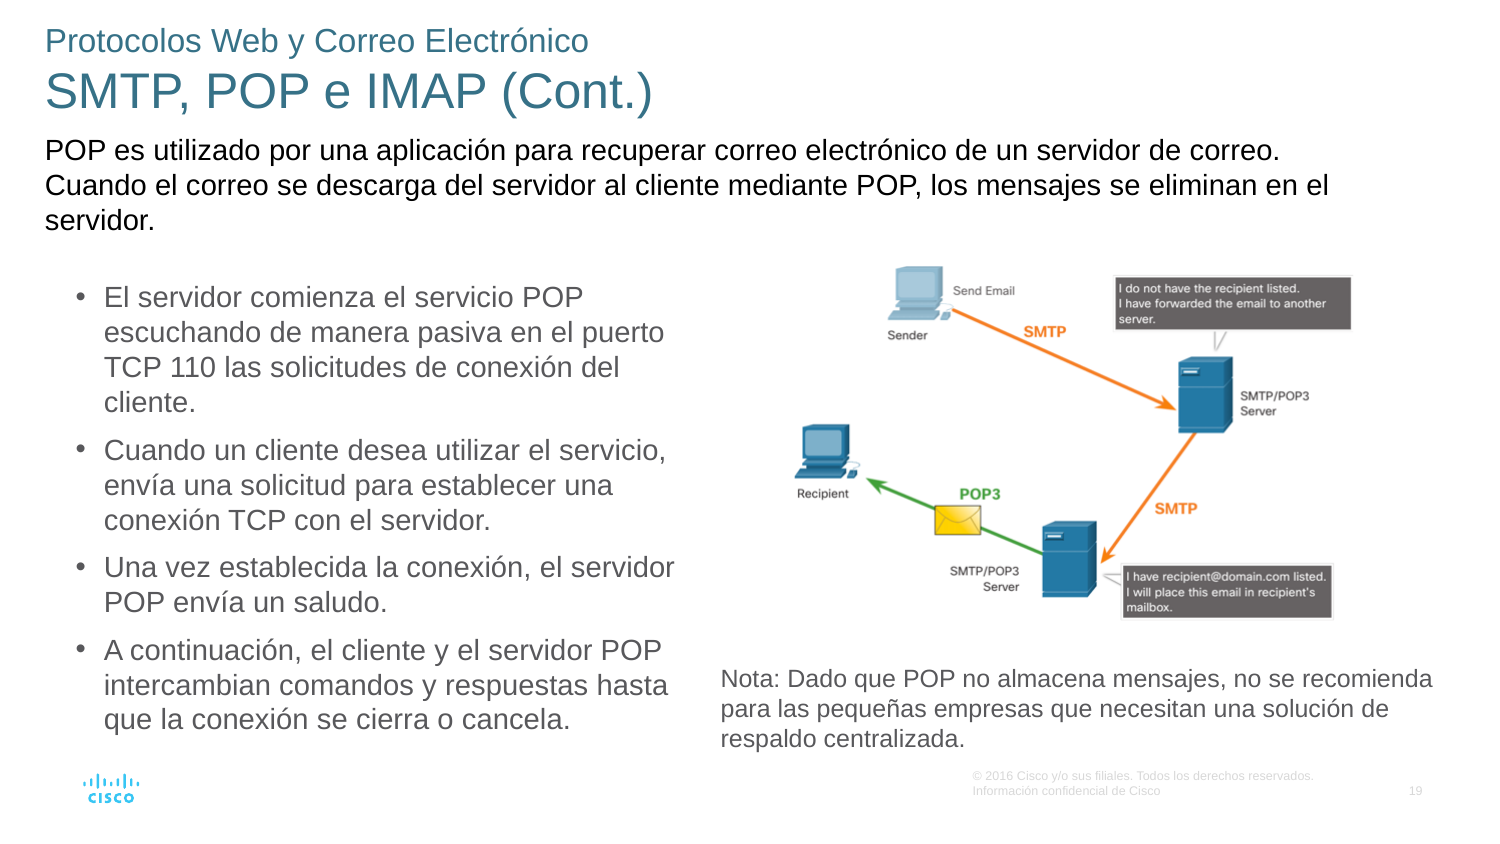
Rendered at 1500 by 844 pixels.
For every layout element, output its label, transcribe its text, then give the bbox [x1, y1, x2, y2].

title Protocolos Web y Correo Electrónico SMTP, POP e IMAP (Cont.) [29, 6, 1500, 131]
picture [780, 251, 1387, 641]
text_box El servidor comienza el servicio POP escuchando de manera pasiva en el puerto TCP 110 las solicitudes de conexión del cliente. Cuando un cliente desea utilizar el servicio, envía una solicitud para establecer una conexión TCP con el servidor. Una vez establecida la conexión, el servidor POP envía un saludo. A continuación, el cliente y el servidor POP intercambian comandos y respuestas hasta que la conexión se cierra o cancela. [29, 271, 706, 791]
text_box Nota: Dado que POP no almacena mensajes, no se recomienda para las pequeñas empresas que necesitan una solución de respaldo centralizada. [705, 655, 1461, 761]
list POP es utilizado por una aplicación para recuperar correo electrónico de un servidor de correo. Cuando el correo se descarga del servidor al cliente mediante POP, los mensajes se eliminan en el servidor. [29, 123, 1390, 230]
